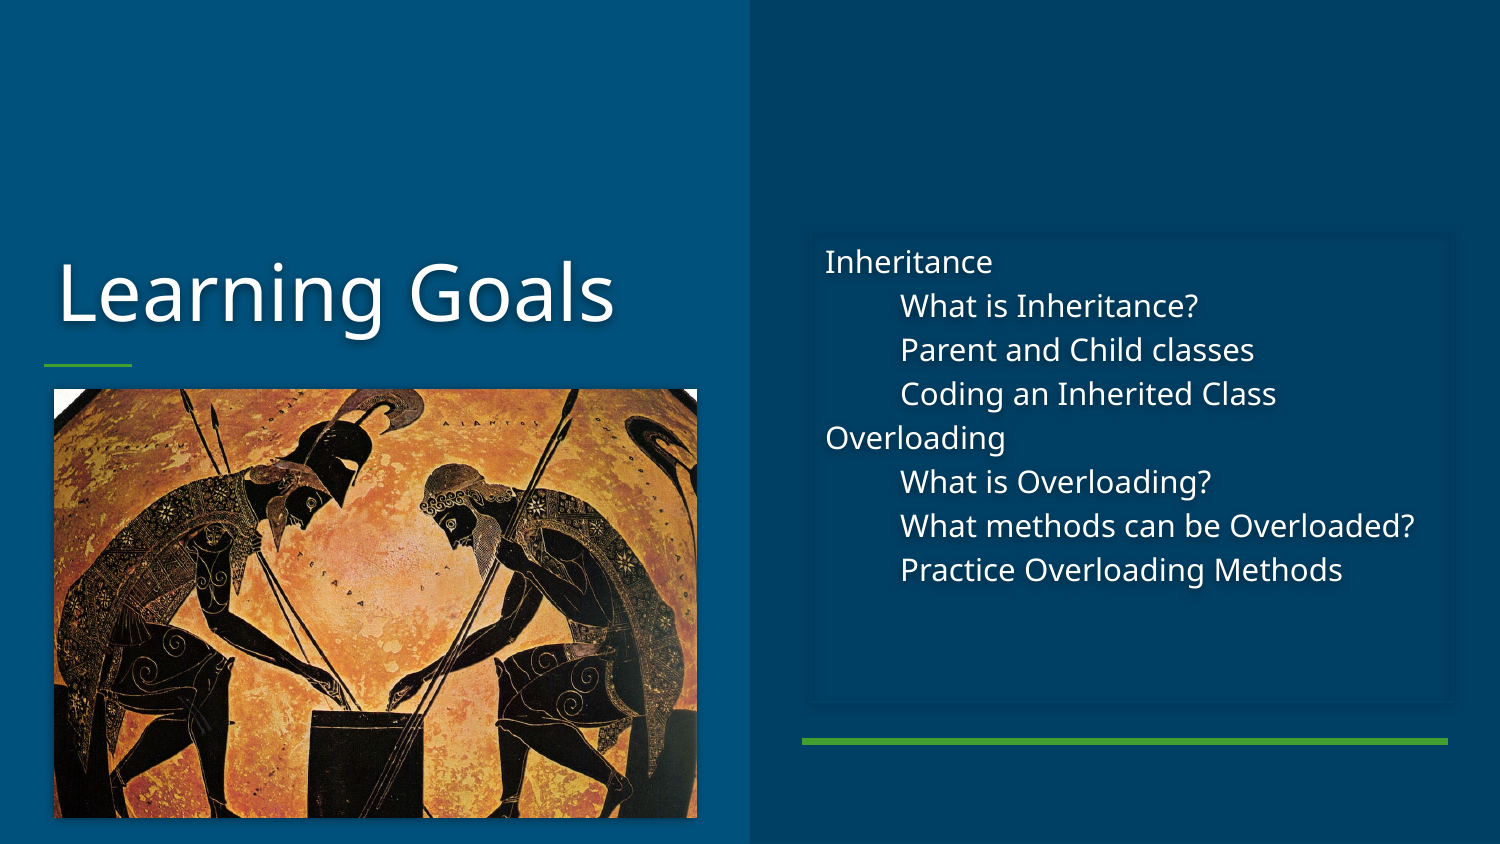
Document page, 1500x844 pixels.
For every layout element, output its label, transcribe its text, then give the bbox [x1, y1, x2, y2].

list Inheritance What is Inheritance? Parent and Child classes Coding an Inherited Class Overloading What is Overloading? What methods can be Overloaded? Practice Overloading Methods [810, 230, 1453, 703]
picture [54, 390, 697, 817]
title Learning Goals [44, 234, 709, 345]
